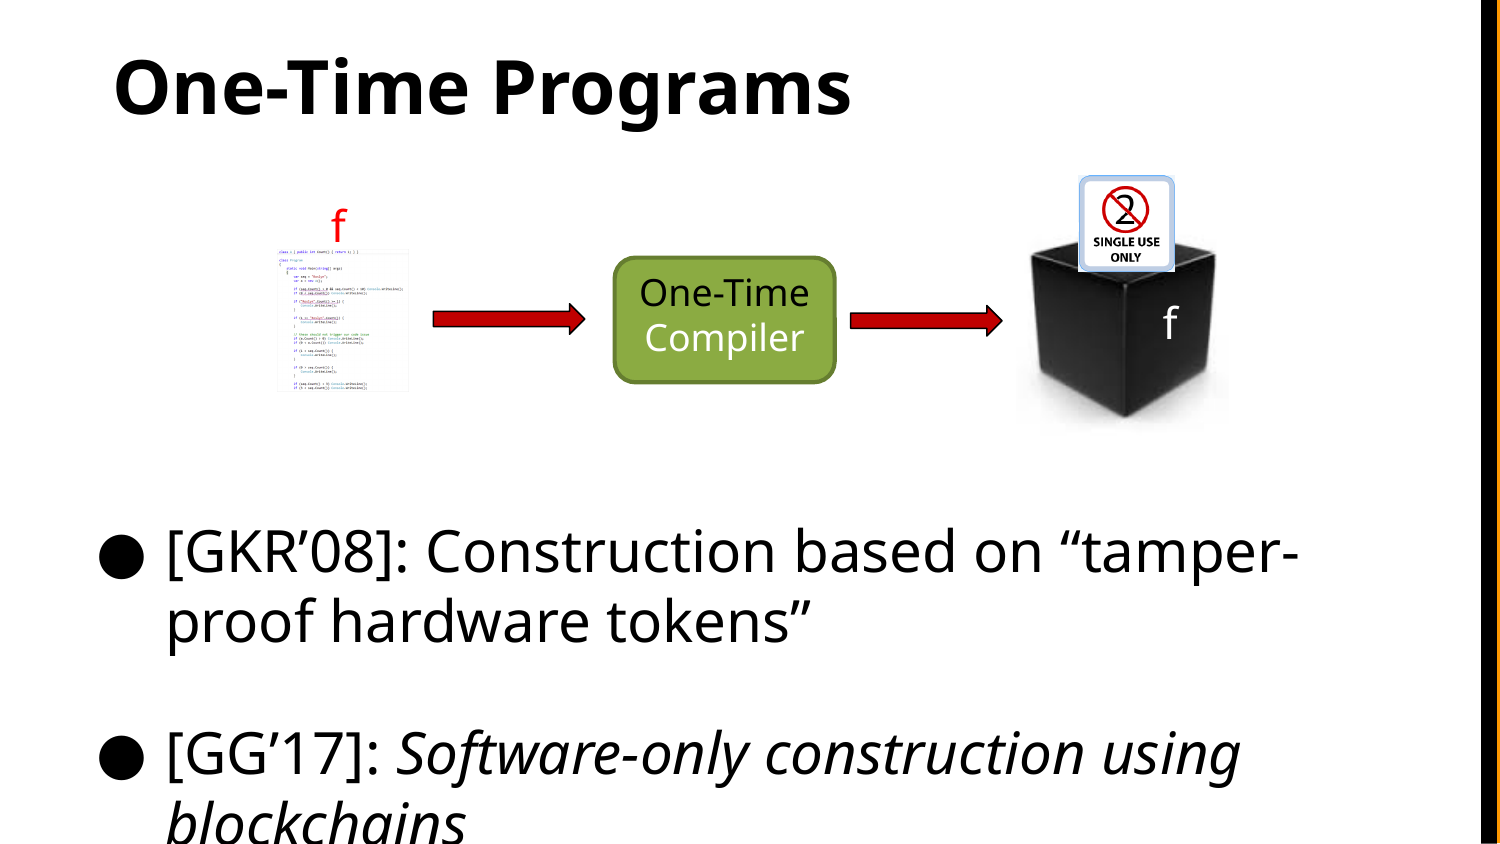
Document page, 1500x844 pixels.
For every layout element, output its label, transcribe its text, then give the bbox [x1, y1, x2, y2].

text_box [850, 305, 1003, 336]
text_box One-Time Programs [97, 25, 1448, 145]
picture [1015, 175, 1229, 436]
text_box One-Time Compiler [612, 255, 837, 385]
list [GKR’08]: Construction based on “tamper-proof hardware tokens” [GG’17]: Software-only construction using blockchains [75, 173, 1425, 807]
text_box [433, 303, 585, 335]
text_box f [316, 191, 371, 248]
picture [277, 249, 410, 393]
